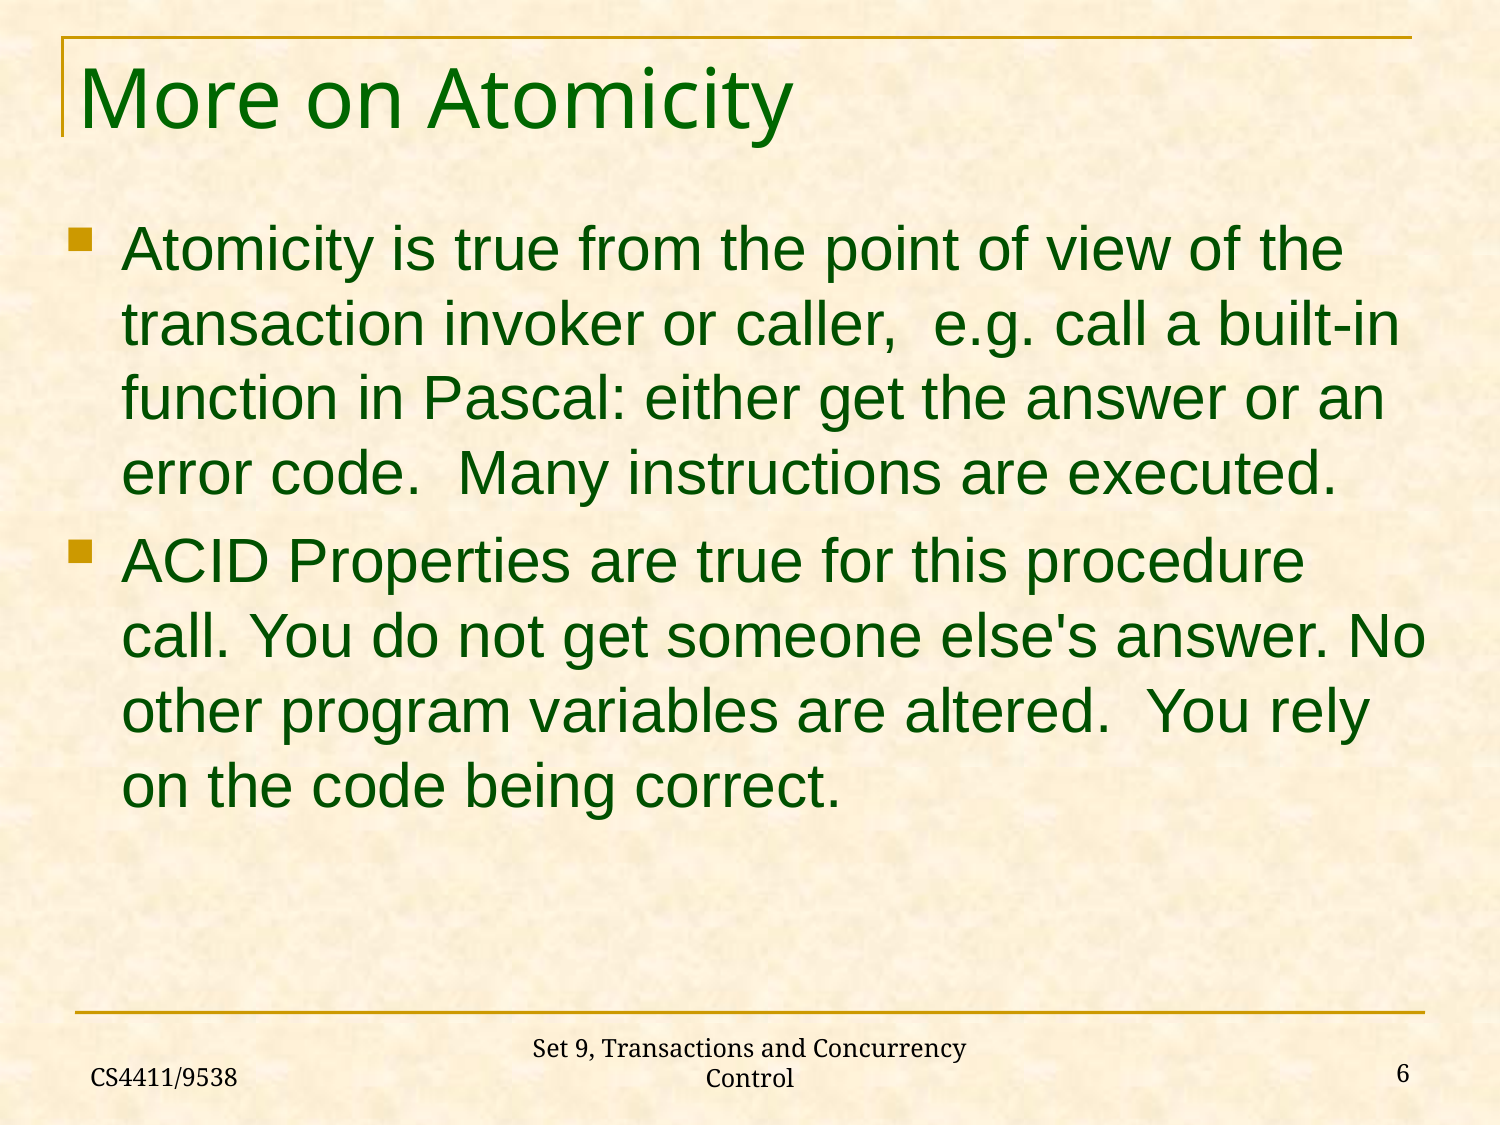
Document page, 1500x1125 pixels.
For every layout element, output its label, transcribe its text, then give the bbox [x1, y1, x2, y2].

picture [0, 0, 1500, 1125]
title [75, 45, 1425, 200]
text_box More on Atomicity [62, 37, 1213, 153]
footer Set 9, Transactions and Concurrency Control [512, 1024, 988, 1101]
slide_number 6 [1074, 1023, 1426, 1100]
slide_number CS4411/9538 [74, 1023, 426, 1100]
list Atomicity is true from the point of view of the transaction invoker or caller, e.g. call a built-in function in Pascal: either get the answer or an error code. Many instructions are executed. ACID Properties are true for this procedure call. You do not get someone else's answer. No other program variables are altered. You rely on the code being correct. [50, 200, 1450, 988]
